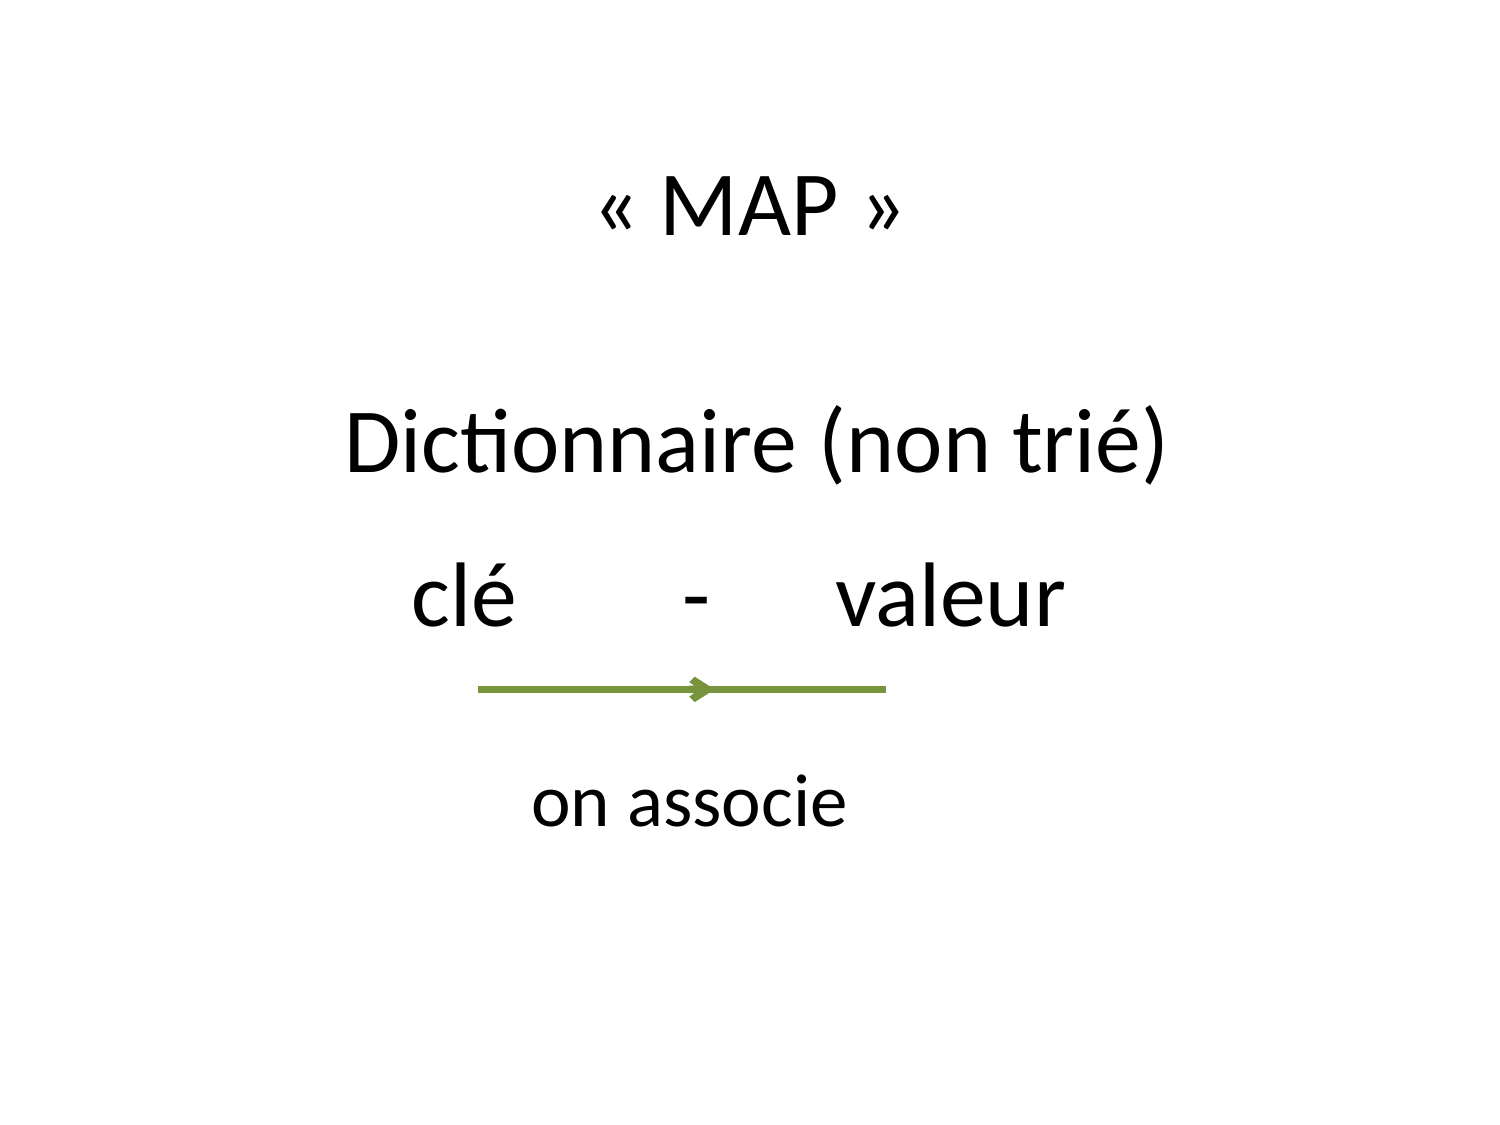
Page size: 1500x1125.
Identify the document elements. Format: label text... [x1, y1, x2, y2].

text_box clé - valeur [376, 527, 1082, 652]
text_box on associe [516, 743, 863, 849]
text_box Dictionnaire (non trié) [329, 373, 1185, 499]
title « MAP » [112, 78, 1388, 320]
